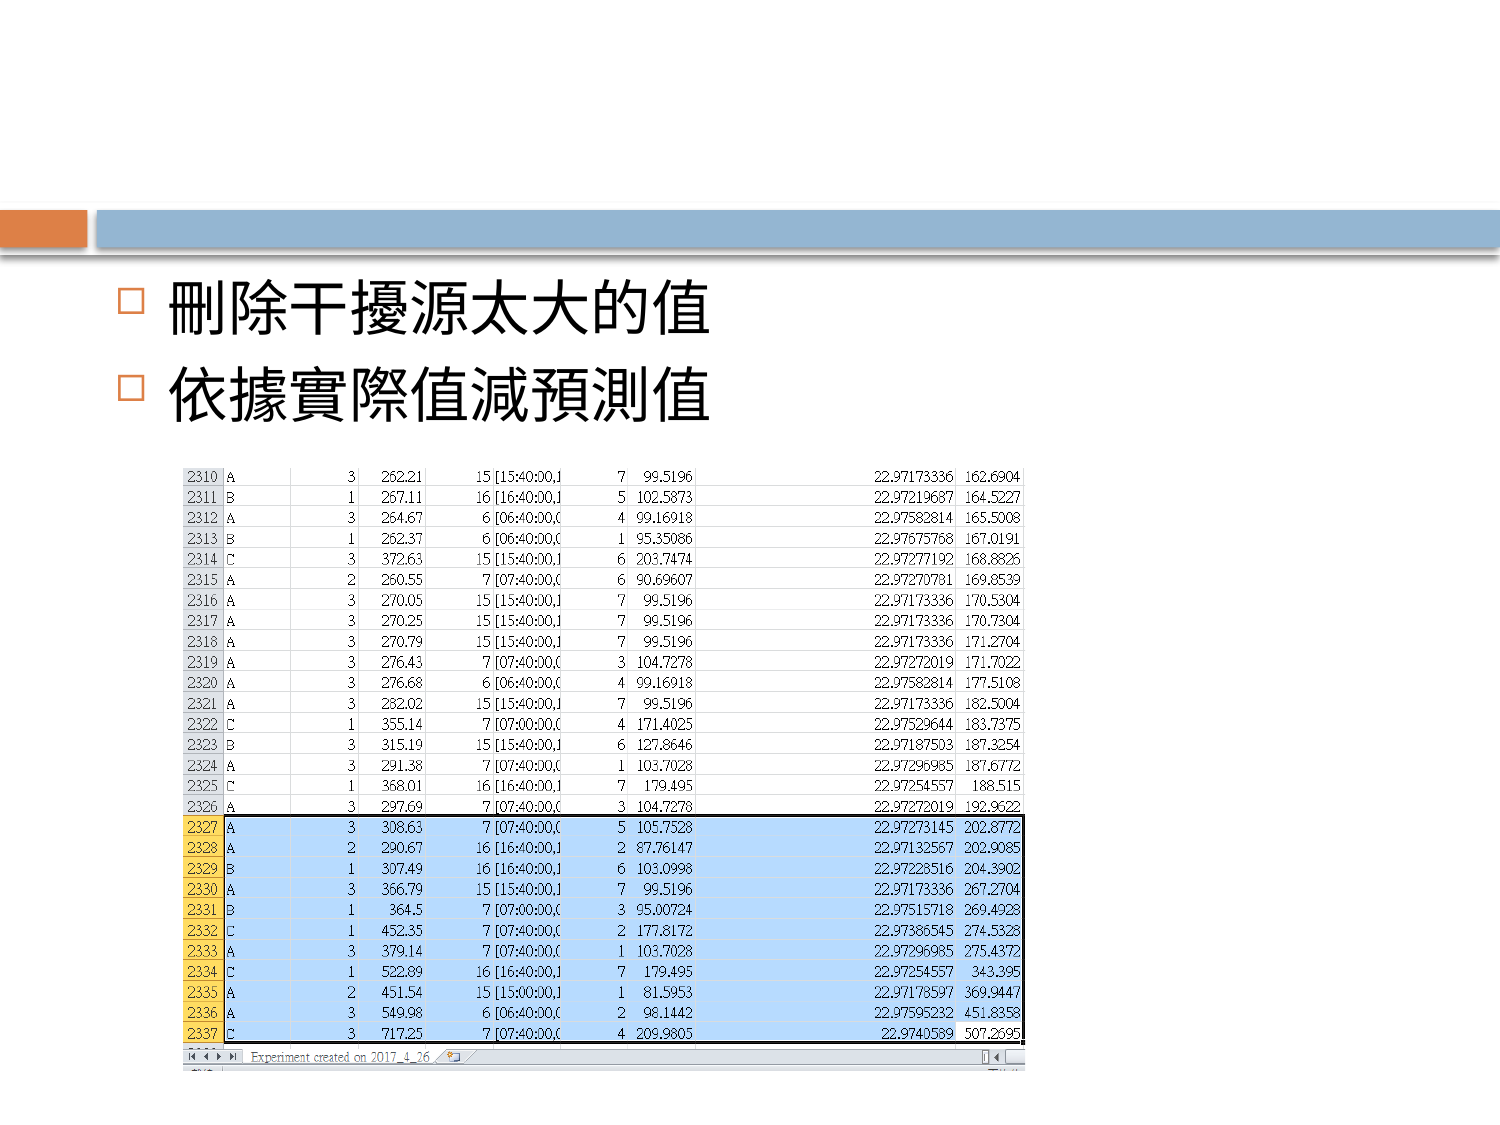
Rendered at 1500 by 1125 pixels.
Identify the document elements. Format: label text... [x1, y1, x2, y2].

list 刪除干擾源太大的值 依據實際值減預測值 [100, 262, 1438, 1000]
picture [182, 467, 1026, 1071]
